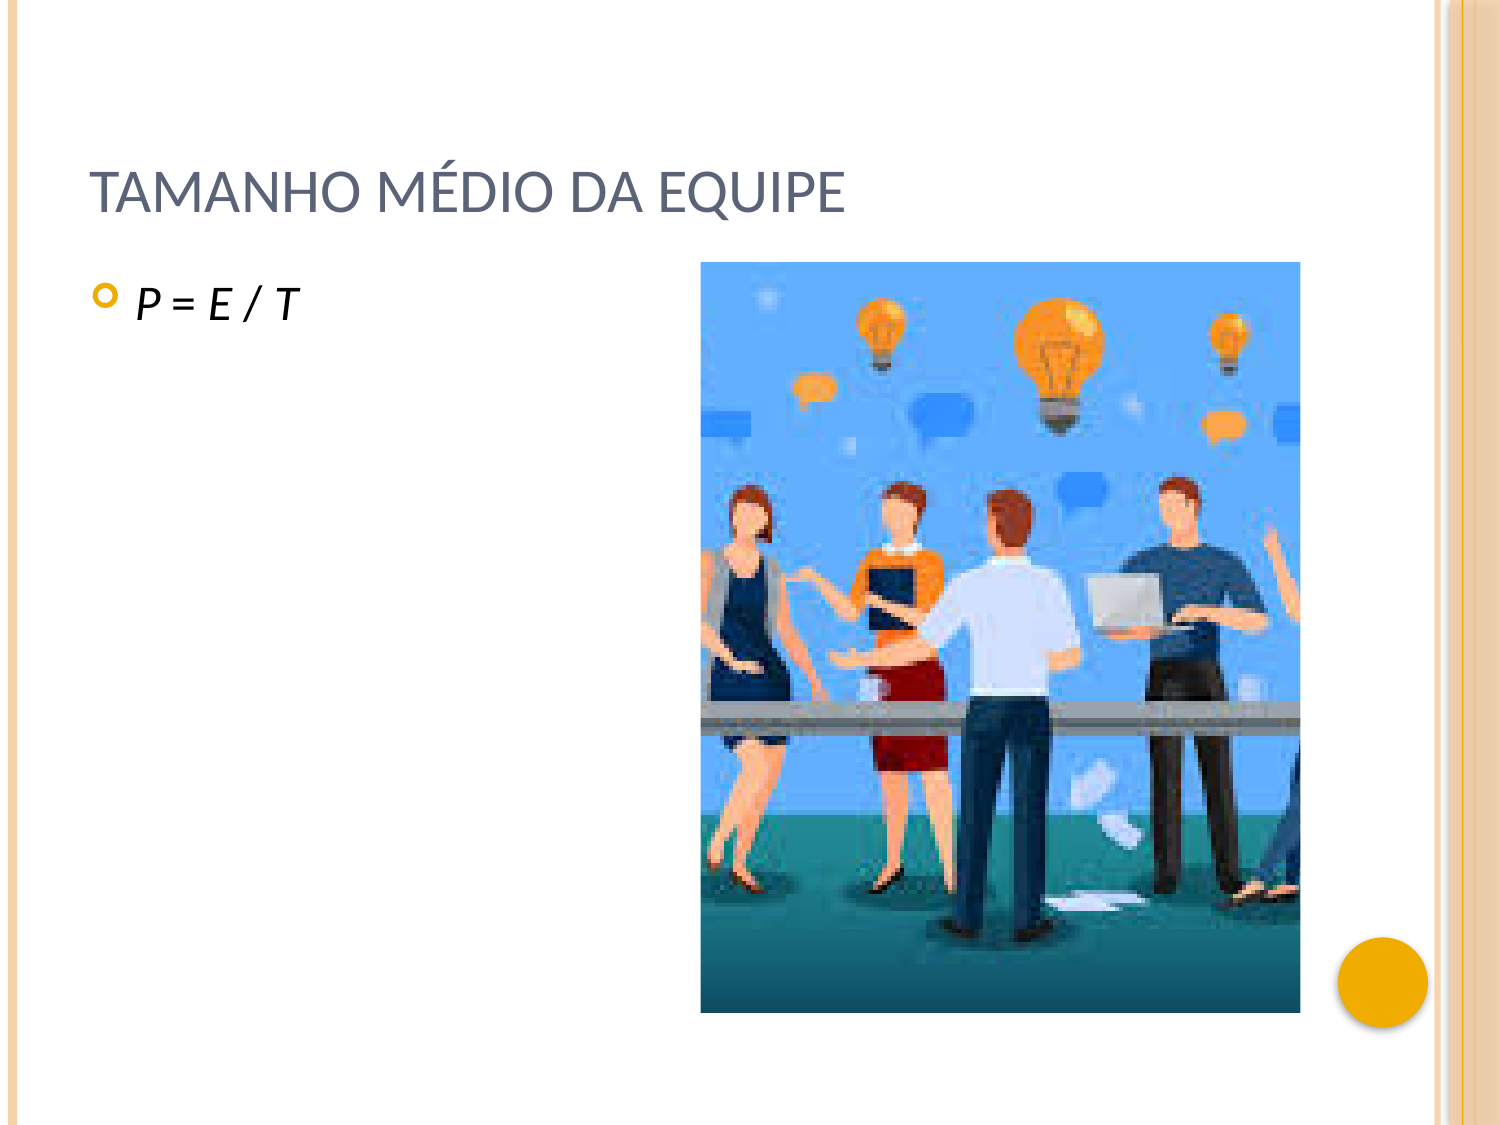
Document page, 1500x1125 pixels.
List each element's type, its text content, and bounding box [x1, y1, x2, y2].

list P = E / T [75, 262, 675, 1013]
title Tamanho médio da equipe [75, 45, 1300, 233]
picture [699, 261, 1301, 1013]
